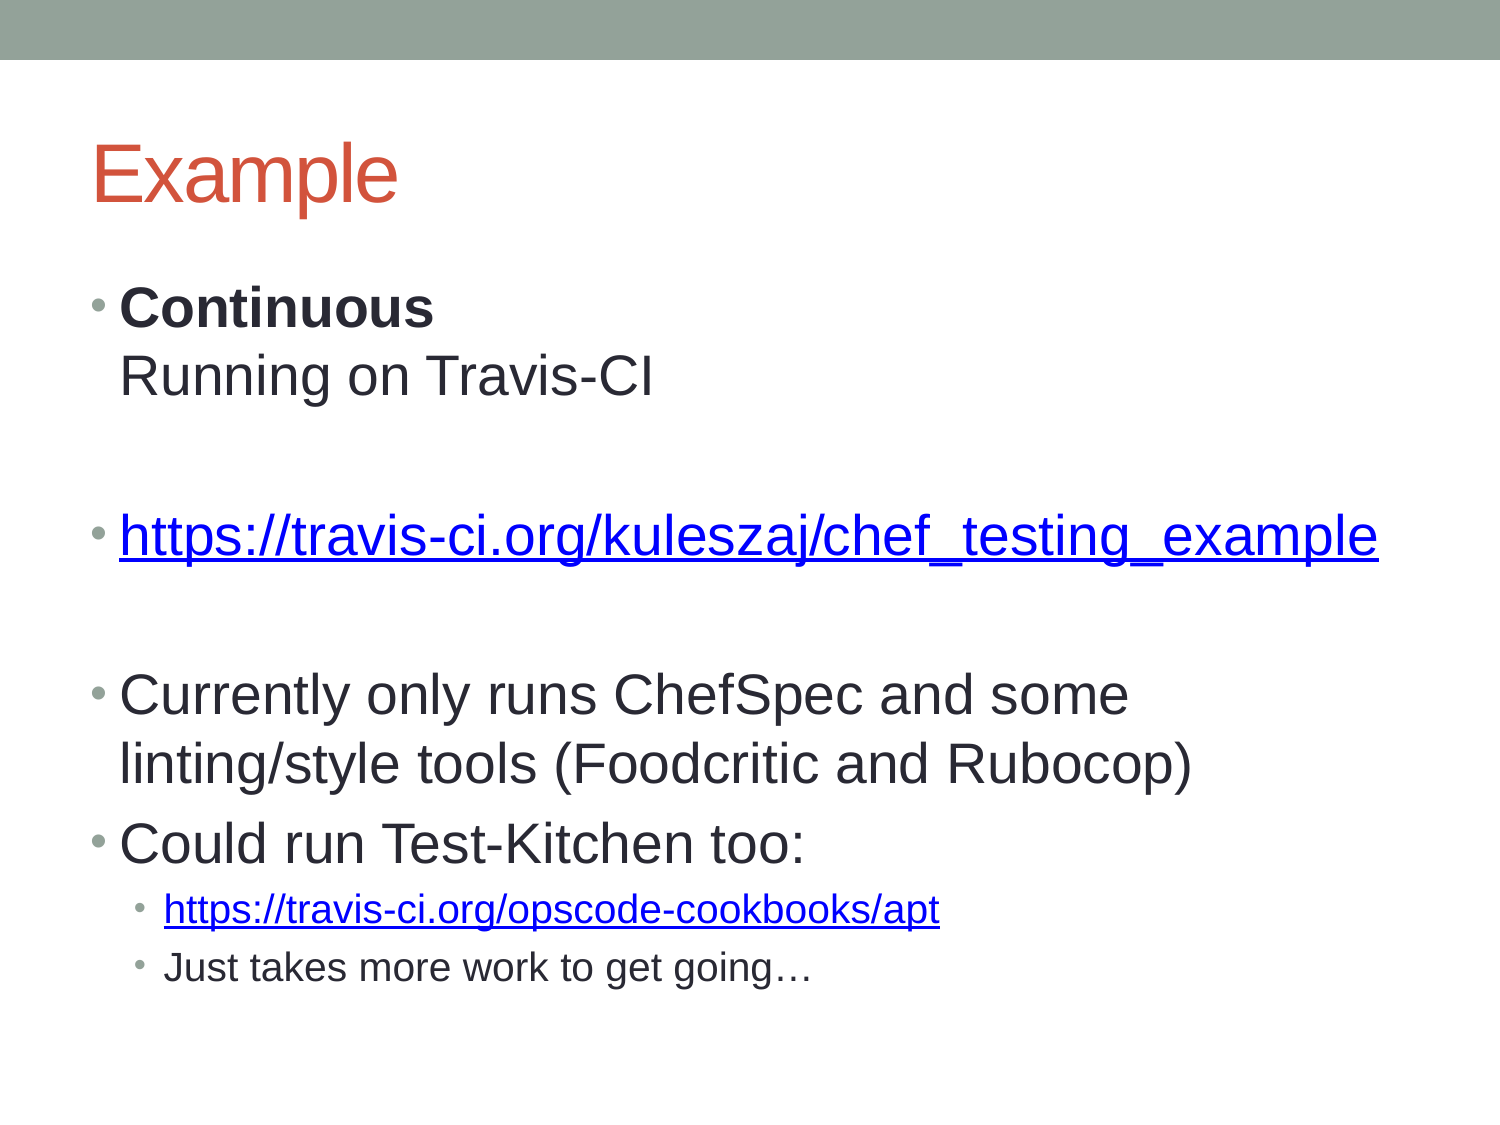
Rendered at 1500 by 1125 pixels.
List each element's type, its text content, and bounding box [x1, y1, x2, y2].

title Example [75, 87, 1425, 250]
list Continuous Running on Travis-CI https://travis-ci.org/kuleszaj/chef_testing_example Currently only runs ChefSpec and some linting/style tools (Foodcritic and Rubocop) Could run Test-Kitchen too: https://travis-ci.org/opscode-cookbooks/apt Just takes more work to get going… [75, 262, 1425, 1063]
